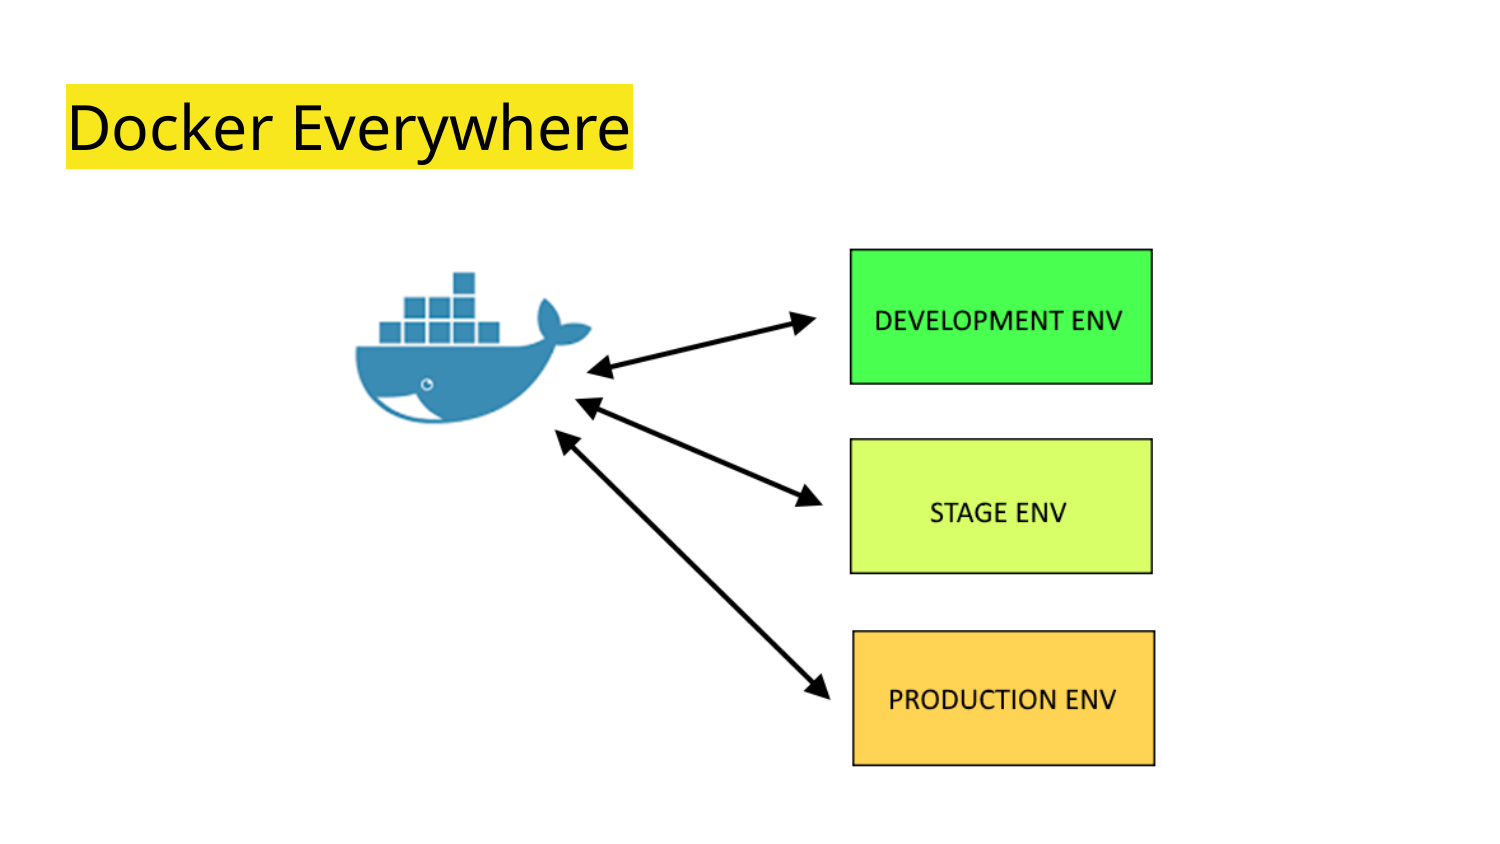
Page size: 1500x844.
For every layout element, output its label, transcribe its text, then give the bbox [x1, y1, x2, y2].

picture [319, 188, 1181, 817]
title Docker Everywhere [51, 72, 1449, 167]
